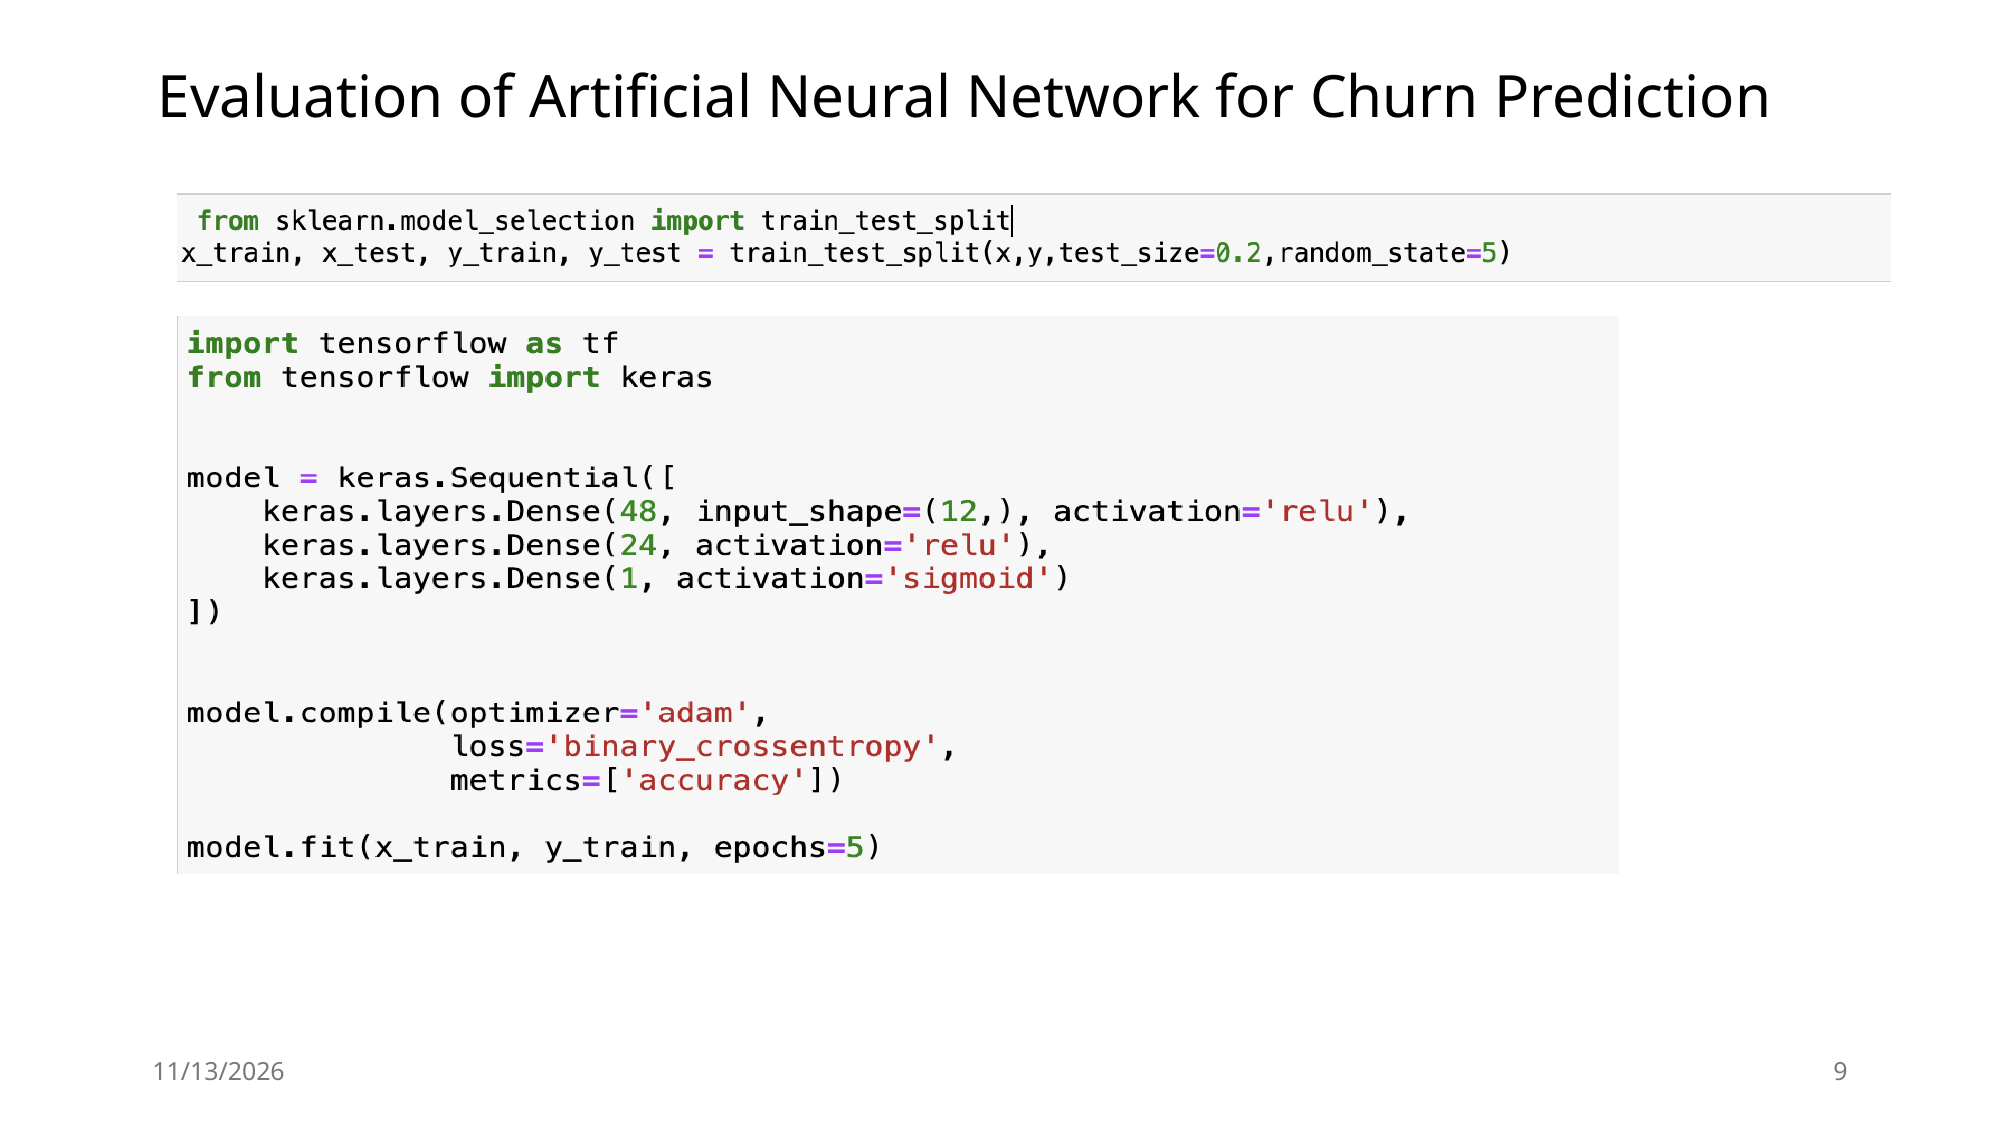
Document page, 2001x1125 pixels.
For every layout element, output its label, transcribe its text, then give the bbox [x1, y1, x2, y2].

picture [176, 315, 1619, 875]
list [176, 185, 1891, 282]
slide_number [137, 1042, 588, 1103]
slide_number 9 [1412, 1042, 1863, 1103]
title Evaluation of Artificial Neural Network for Churn Prediction [142, 46, 1857, 150]
